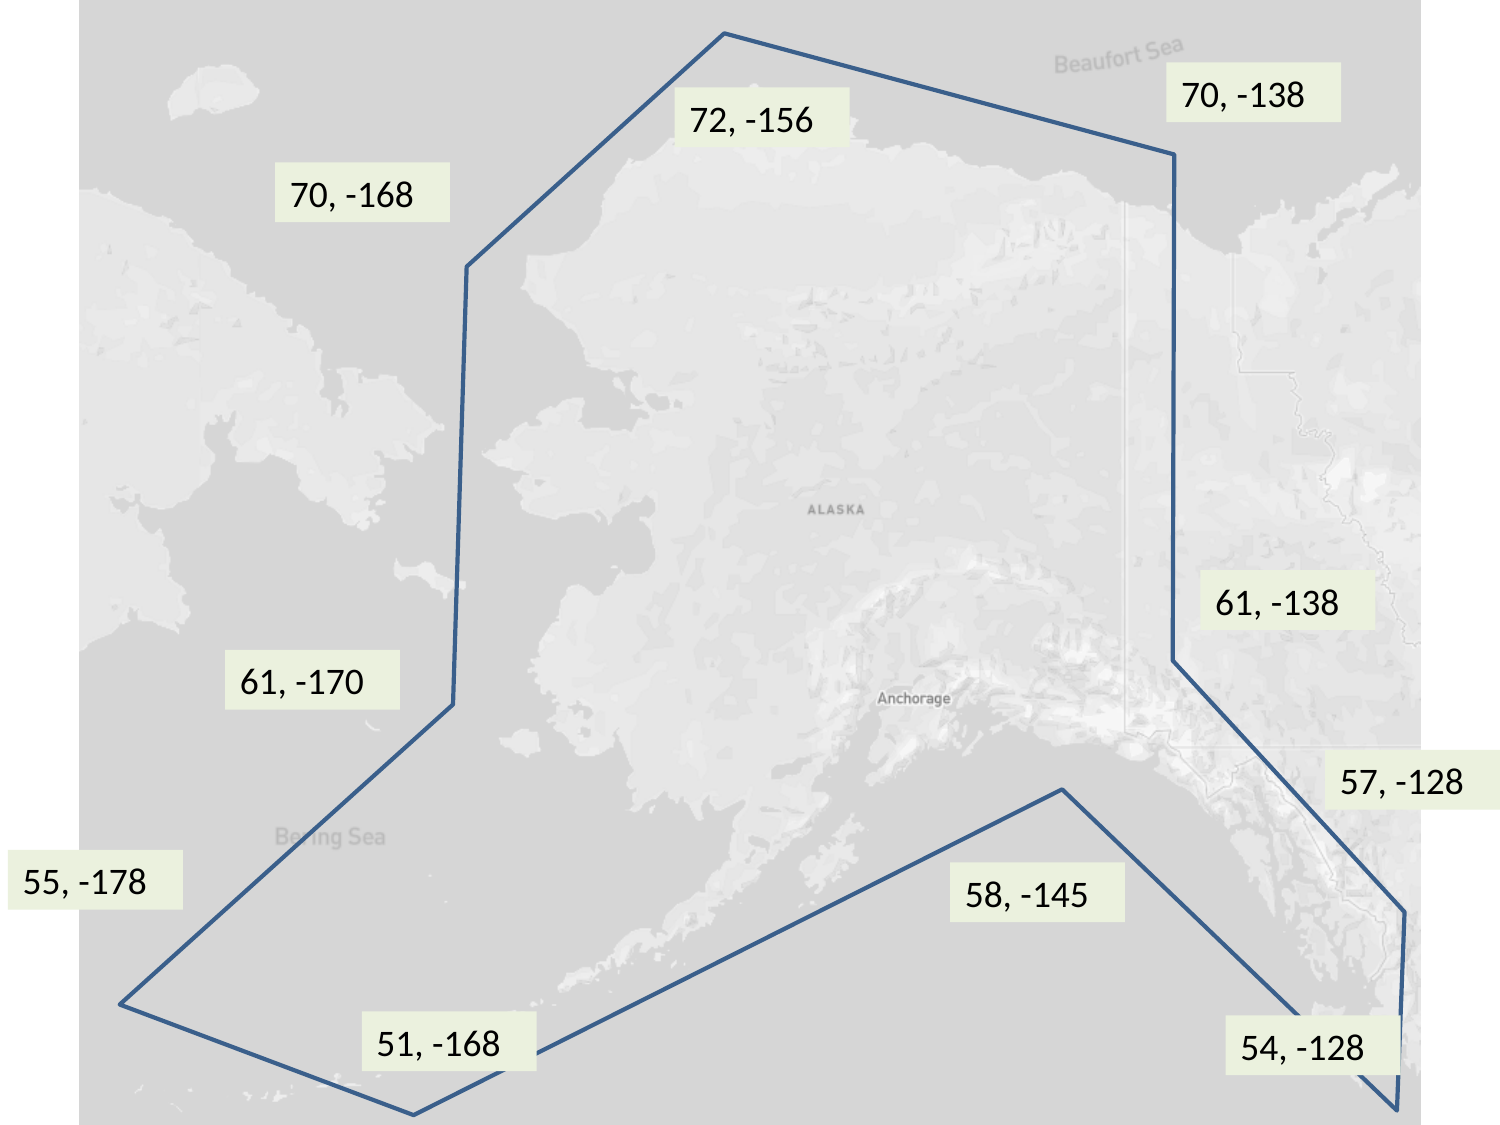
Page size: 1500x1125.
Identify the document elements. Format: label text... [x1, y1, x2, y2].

text_box 57, -128 [1425, 749, 1500, 810]
text_box 55, -178 [7, 849, 73, 910]
picture [78, 0, 1421, 1125]
